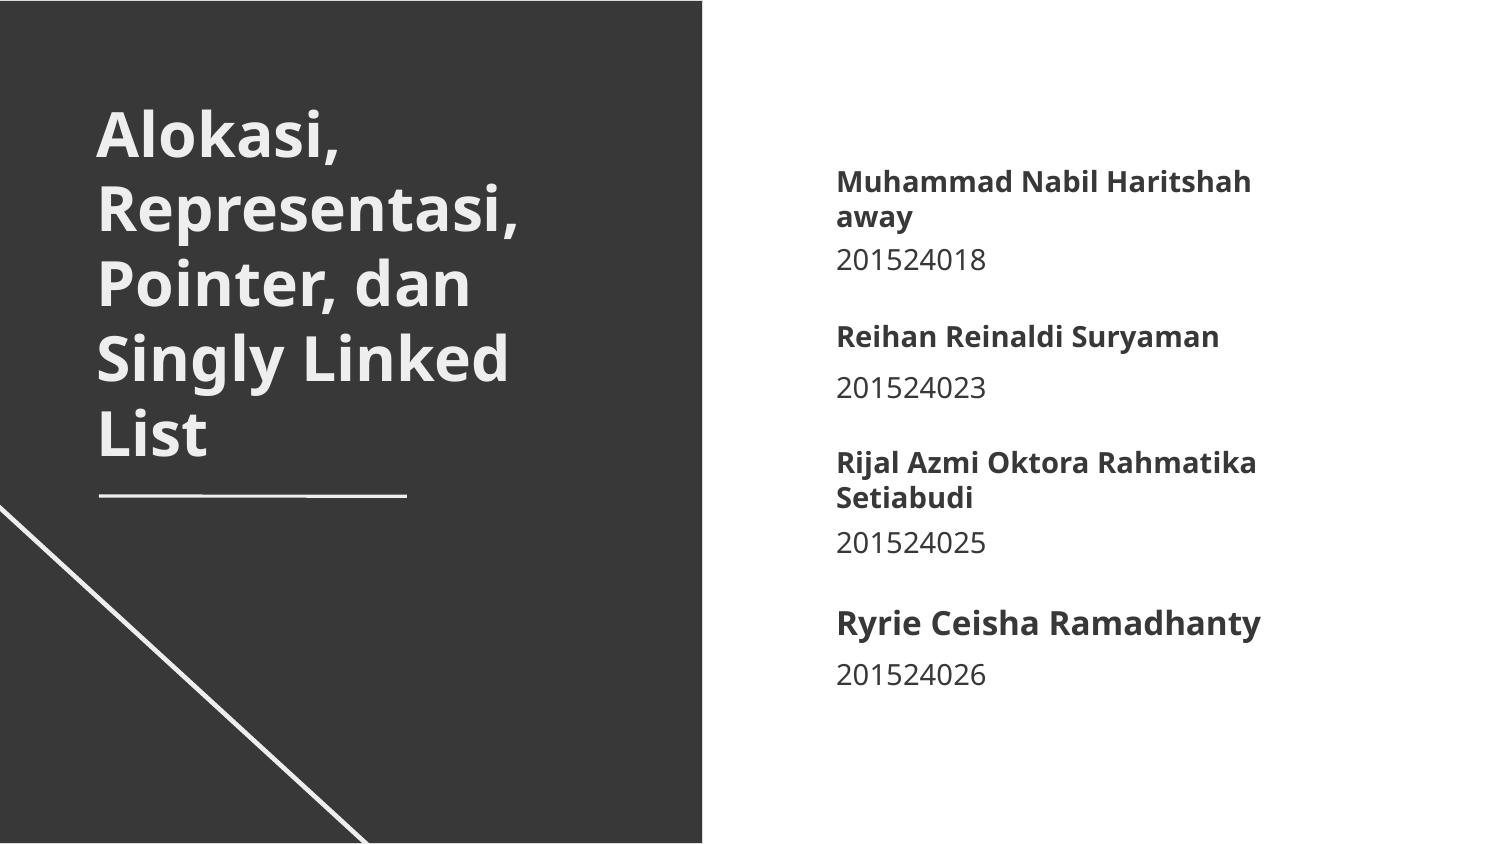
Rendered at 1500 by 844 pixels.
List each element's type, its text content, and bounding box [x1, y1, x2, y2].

title Rijal Azmi Oktora Rahmatika Setiabudi [820, 452, 1345, 507]
title Muhammad Nabil Haritshah away [820, 171, 1345, 225]
title Alokasi, Representasi, Pointer, dan Singly Linked List [81, 238, 642, 326]
title Reihan Reinaldi Suryaman [820, 308, 1345, 363]
subtitle 201524025 [820, 508, 1224, 548]
title Ryrie Ceisha Ramadhanty [820, 595, 1345, 649]
subtitle 201524026 [820, 641, 1224, 680]
subtitle 201524023 [820, 354, 1224, 394]
subtitle 201524018 [820, 225, 1224, 265]
